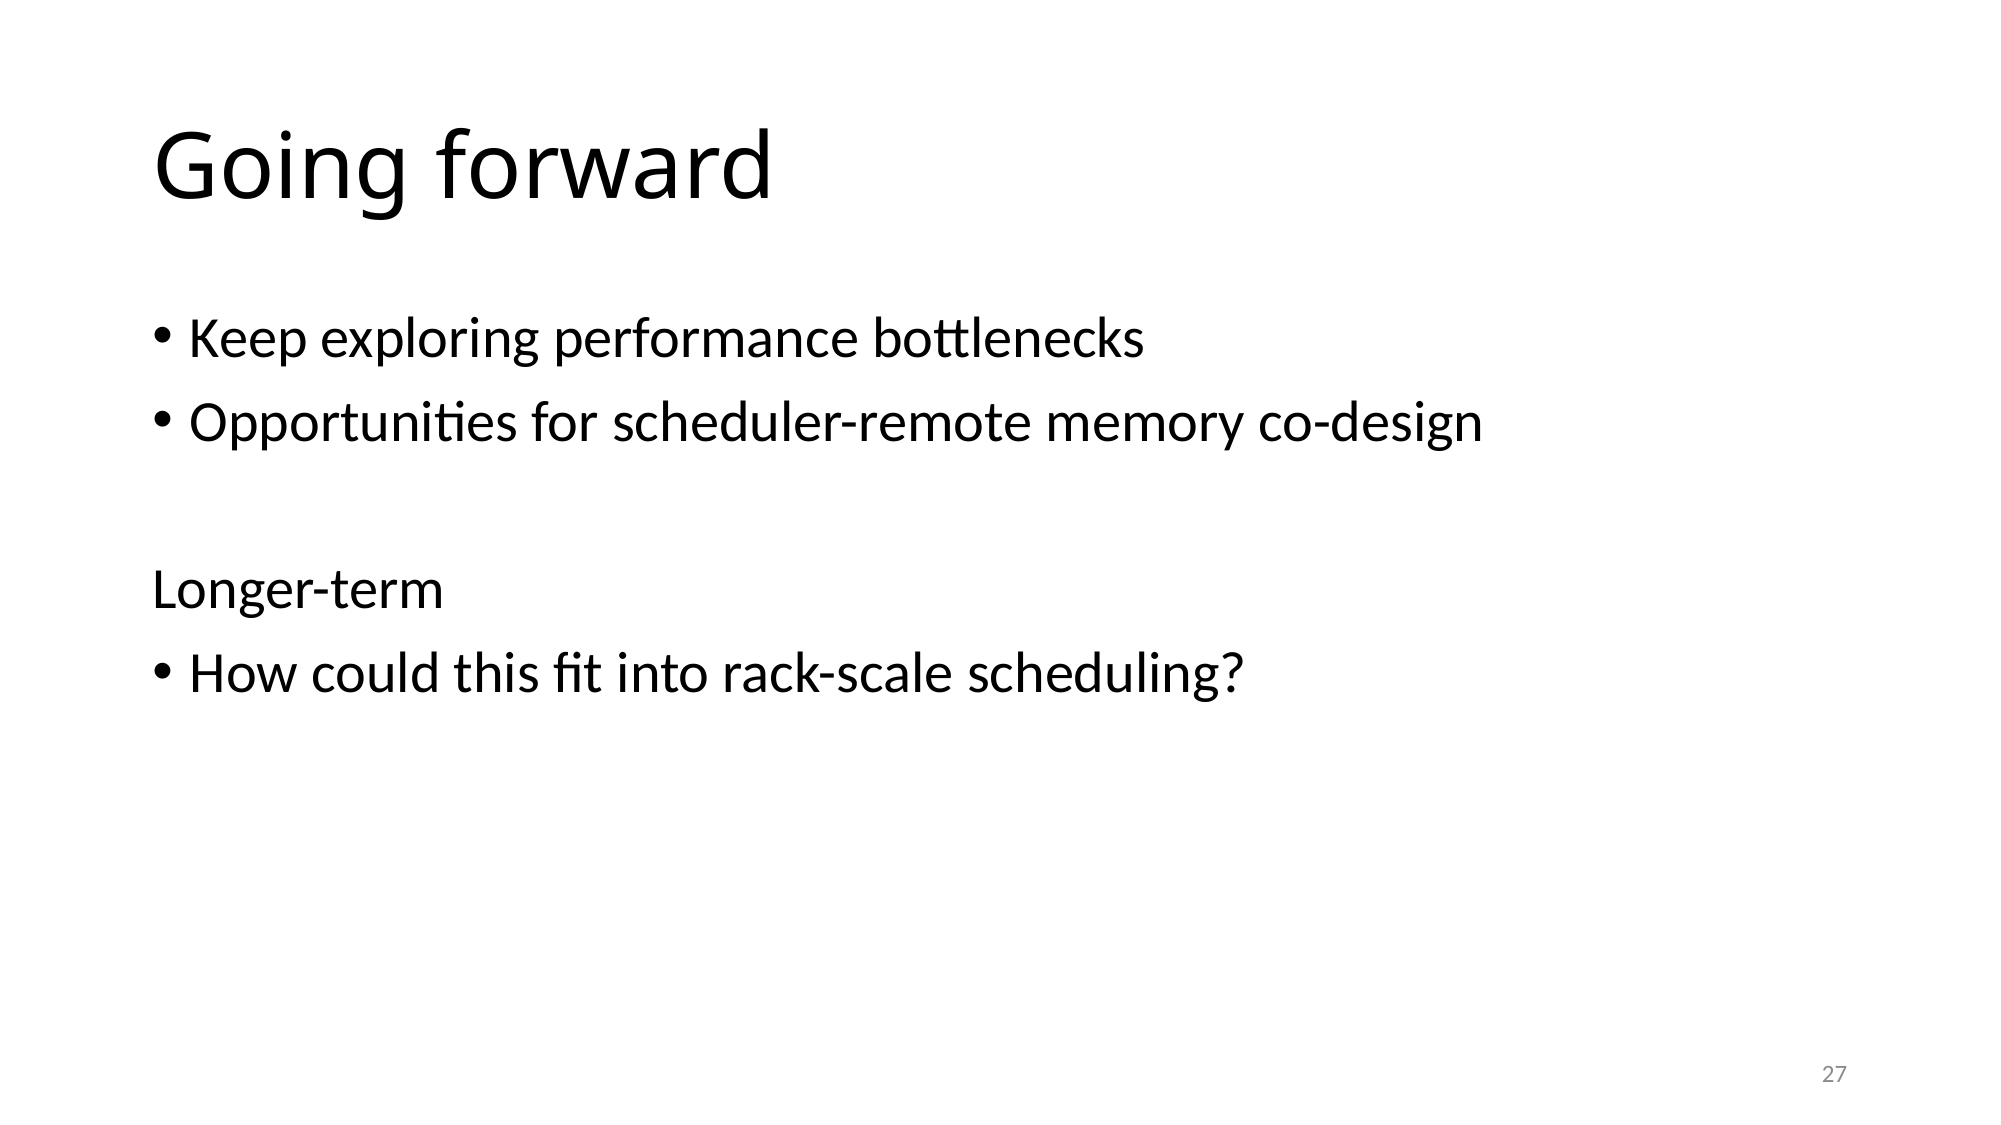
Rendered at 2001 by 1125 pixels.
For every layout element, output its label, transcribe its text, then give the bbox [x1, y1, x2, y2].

title Going forward [137, 59, 1863, 278]
list Keep exploring performance bottlenecks Opportunities for scheduler-remote memory co-design Longer-term How could this fit into rack-scale scheduling? [137, 299, 1863, 1014]
slide_number 27 [1412, 1042, 1863, 1103]
